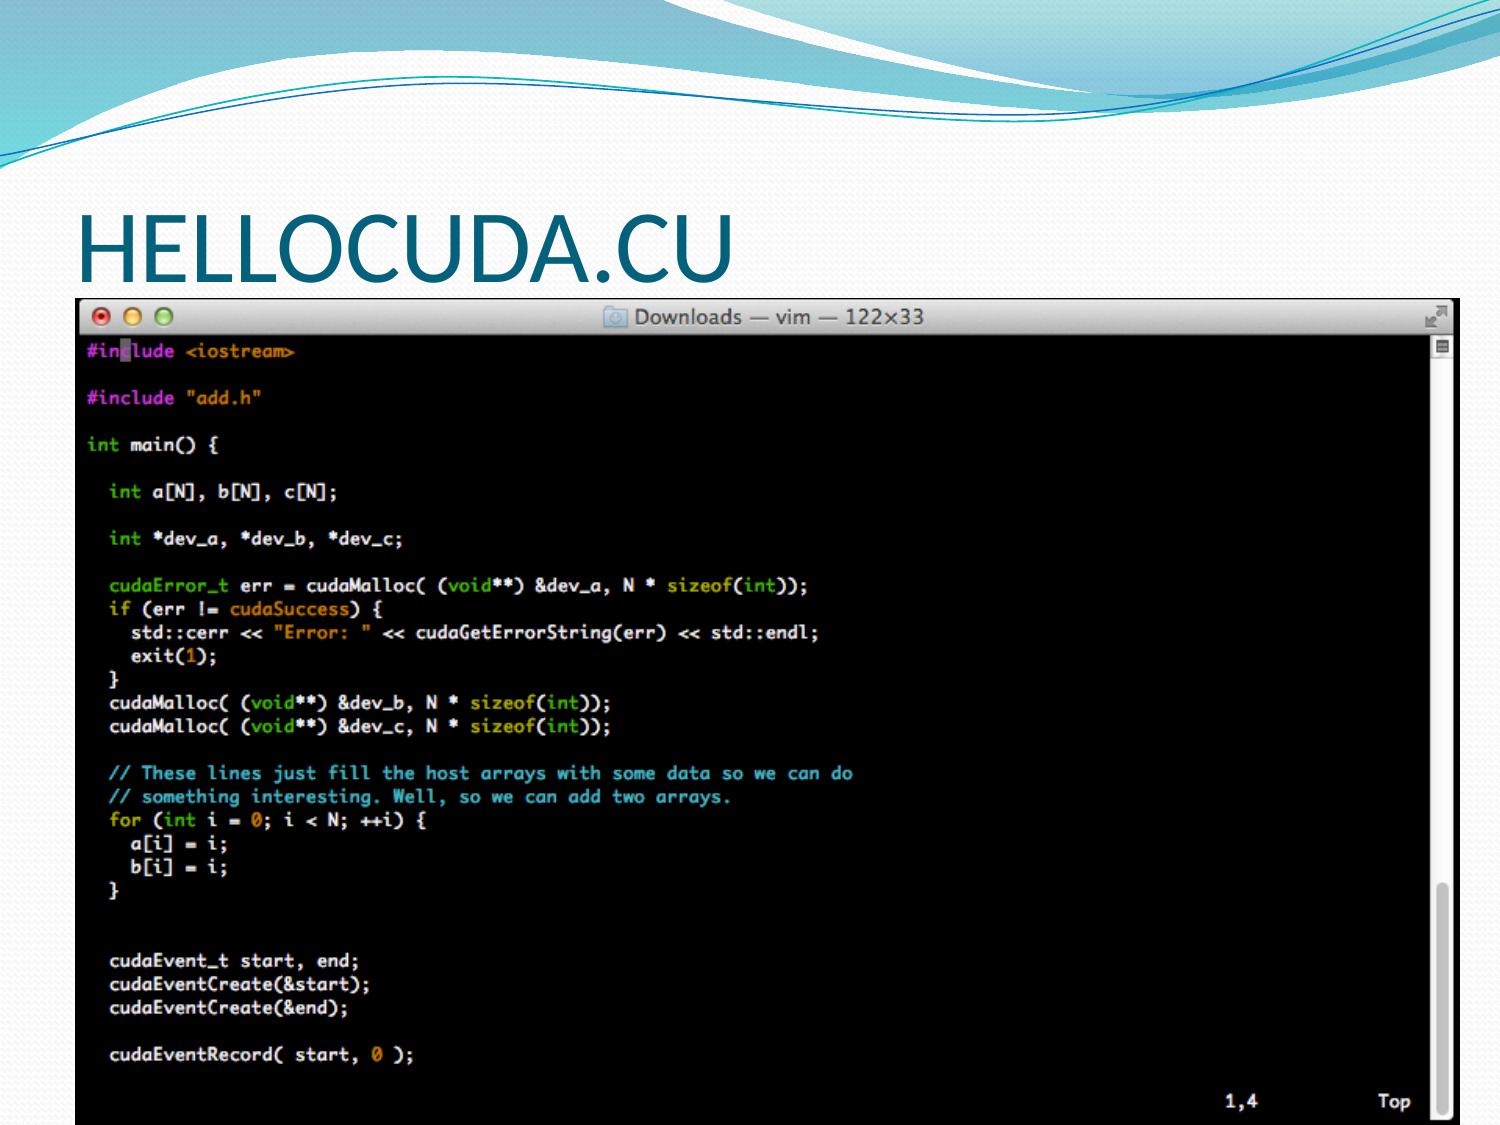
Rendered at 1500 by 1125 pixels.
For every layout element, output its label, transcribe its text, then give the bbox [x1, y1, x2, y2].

title HELLOCUDA.CU [75, 115, 1425, 298]
picture [74, 298, 1460, 1125]
